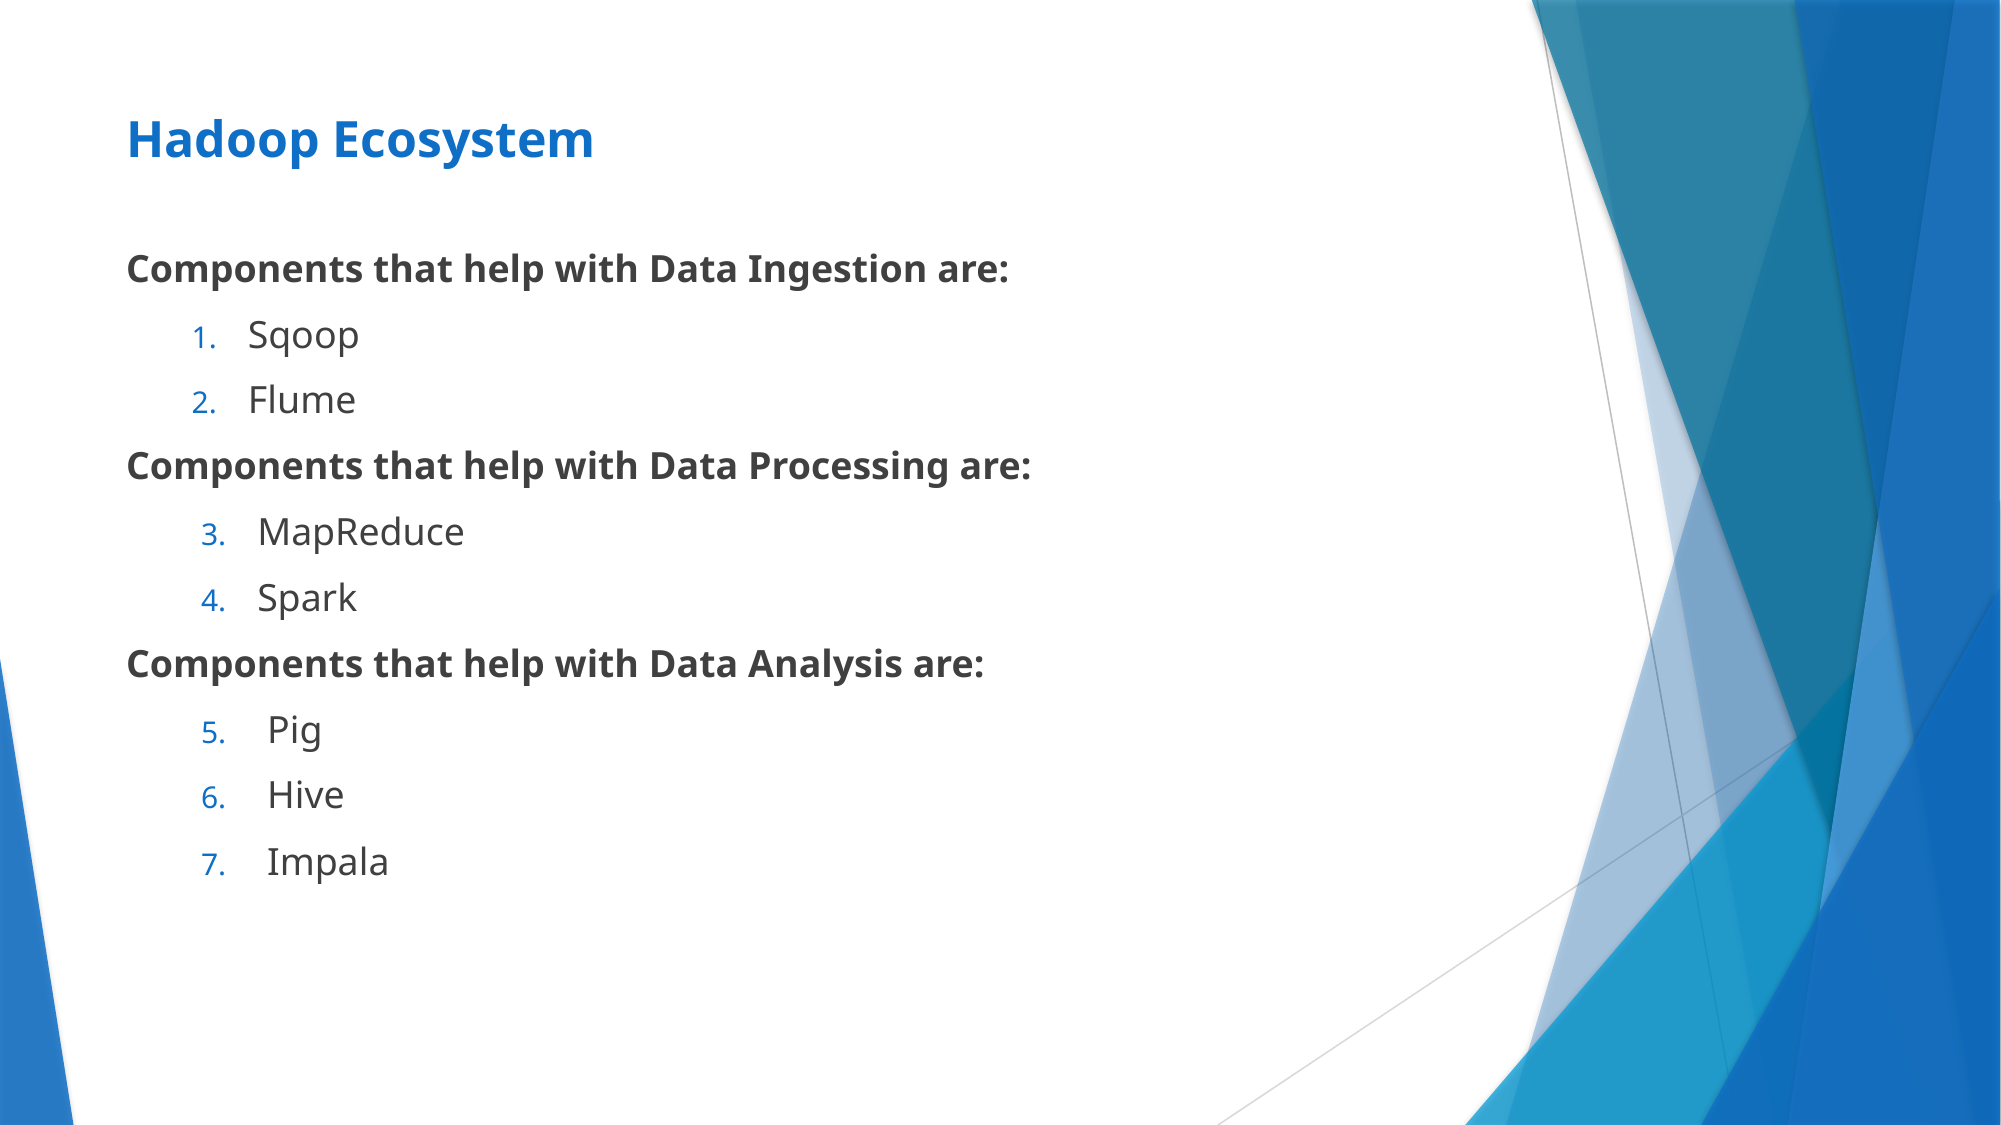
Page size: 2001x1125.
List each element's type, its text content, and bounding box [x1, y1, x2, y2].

list Components that help with Data Ingestion are: Sqoop Flume Components that help with Data Processing are: MapReduce Spark Components that help with Data Analysis are: Pig Hive Impala [111, 237, 1522, 932]
title Hadoop Ecosystem [111, 99, 1522, 237]
